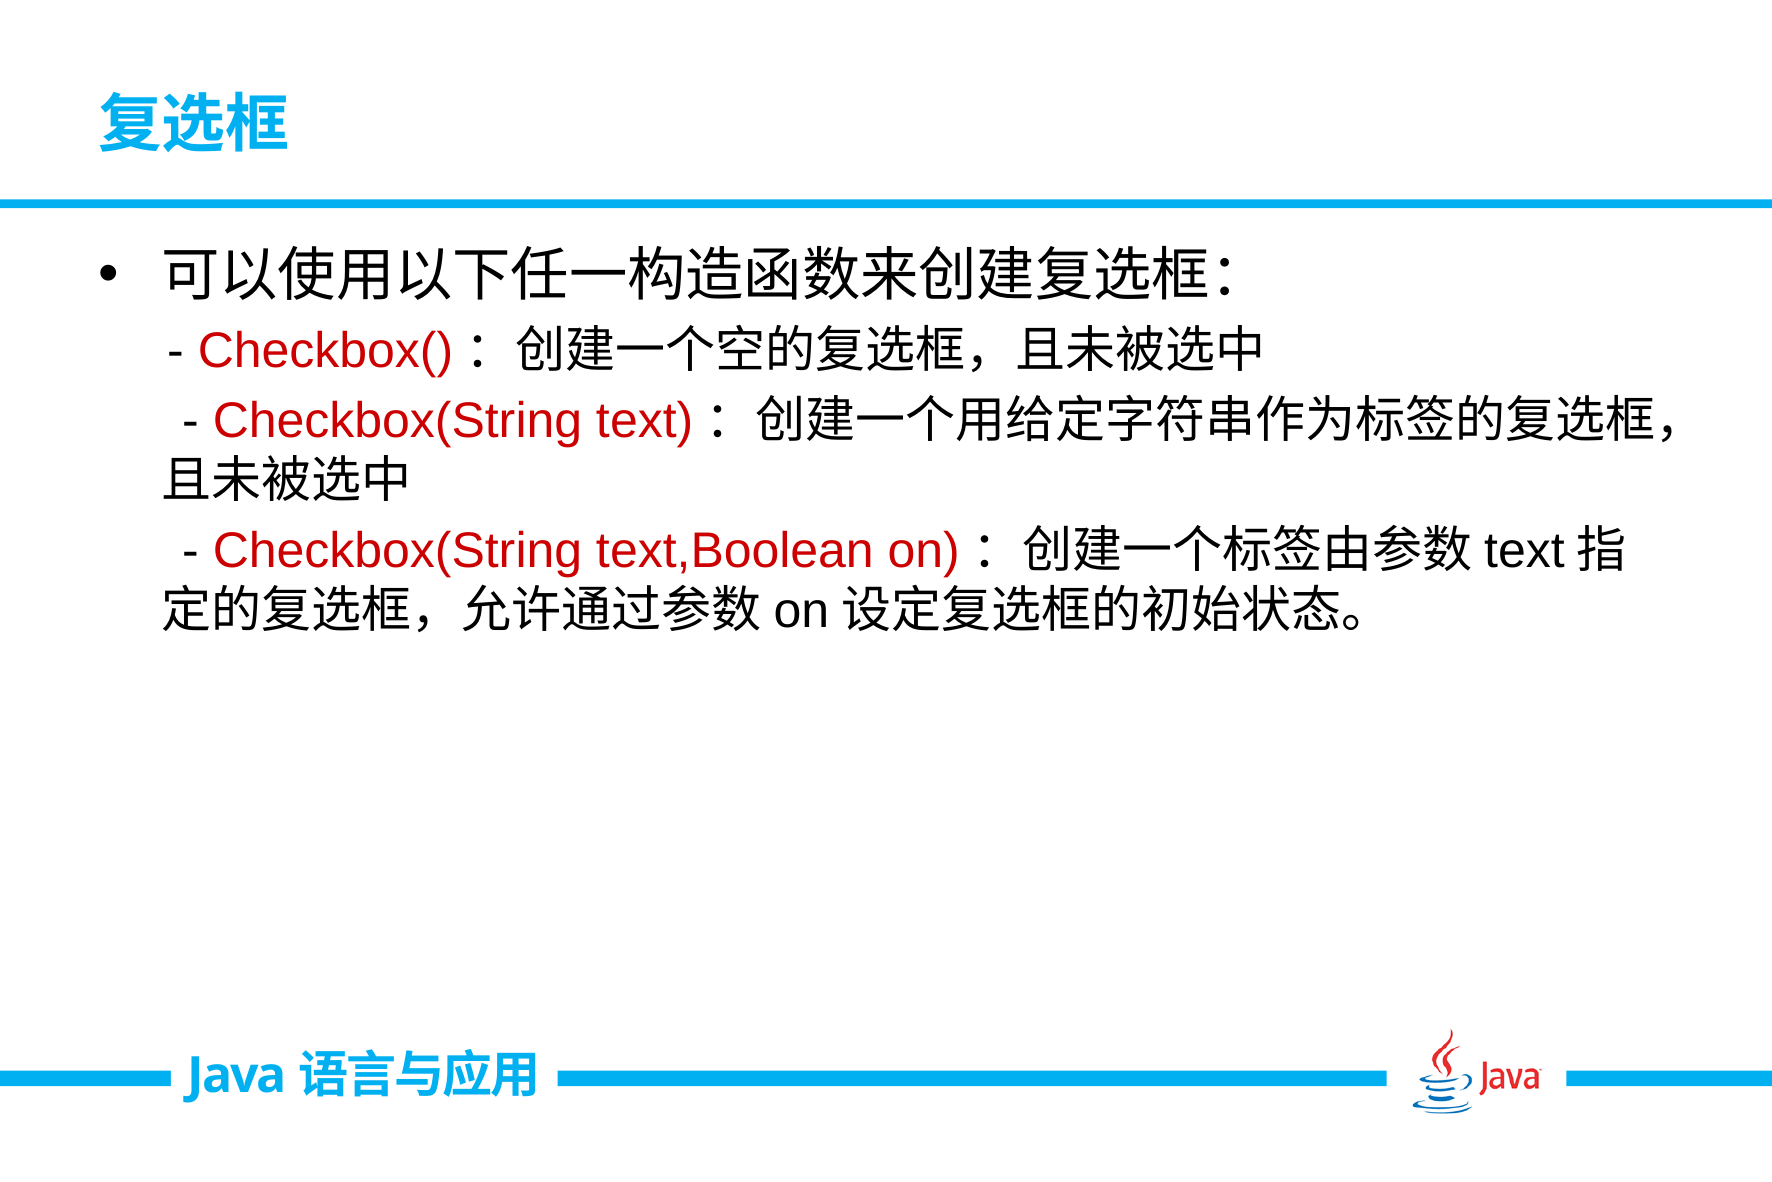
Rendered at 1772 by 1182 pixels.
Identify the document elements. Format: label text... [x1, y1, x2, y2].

list 可以使用以下任一构造函数来创建复选框： - Checkbox()：创建一个空的复选框，且未被选中 - Checkbox(String text)：创建一个用给定字符串作为标签的复选框，且未被选中 - Checkbox(String text,Boolean on)：创建一个标签由参数text指定的复选框，允许通过参数on设定复选框的初始状态。 [80, 228, 1677, 1009]
picture [1386, 1019, 1567, 1117]
title 复选框 [80, 73, 1677, 168]
